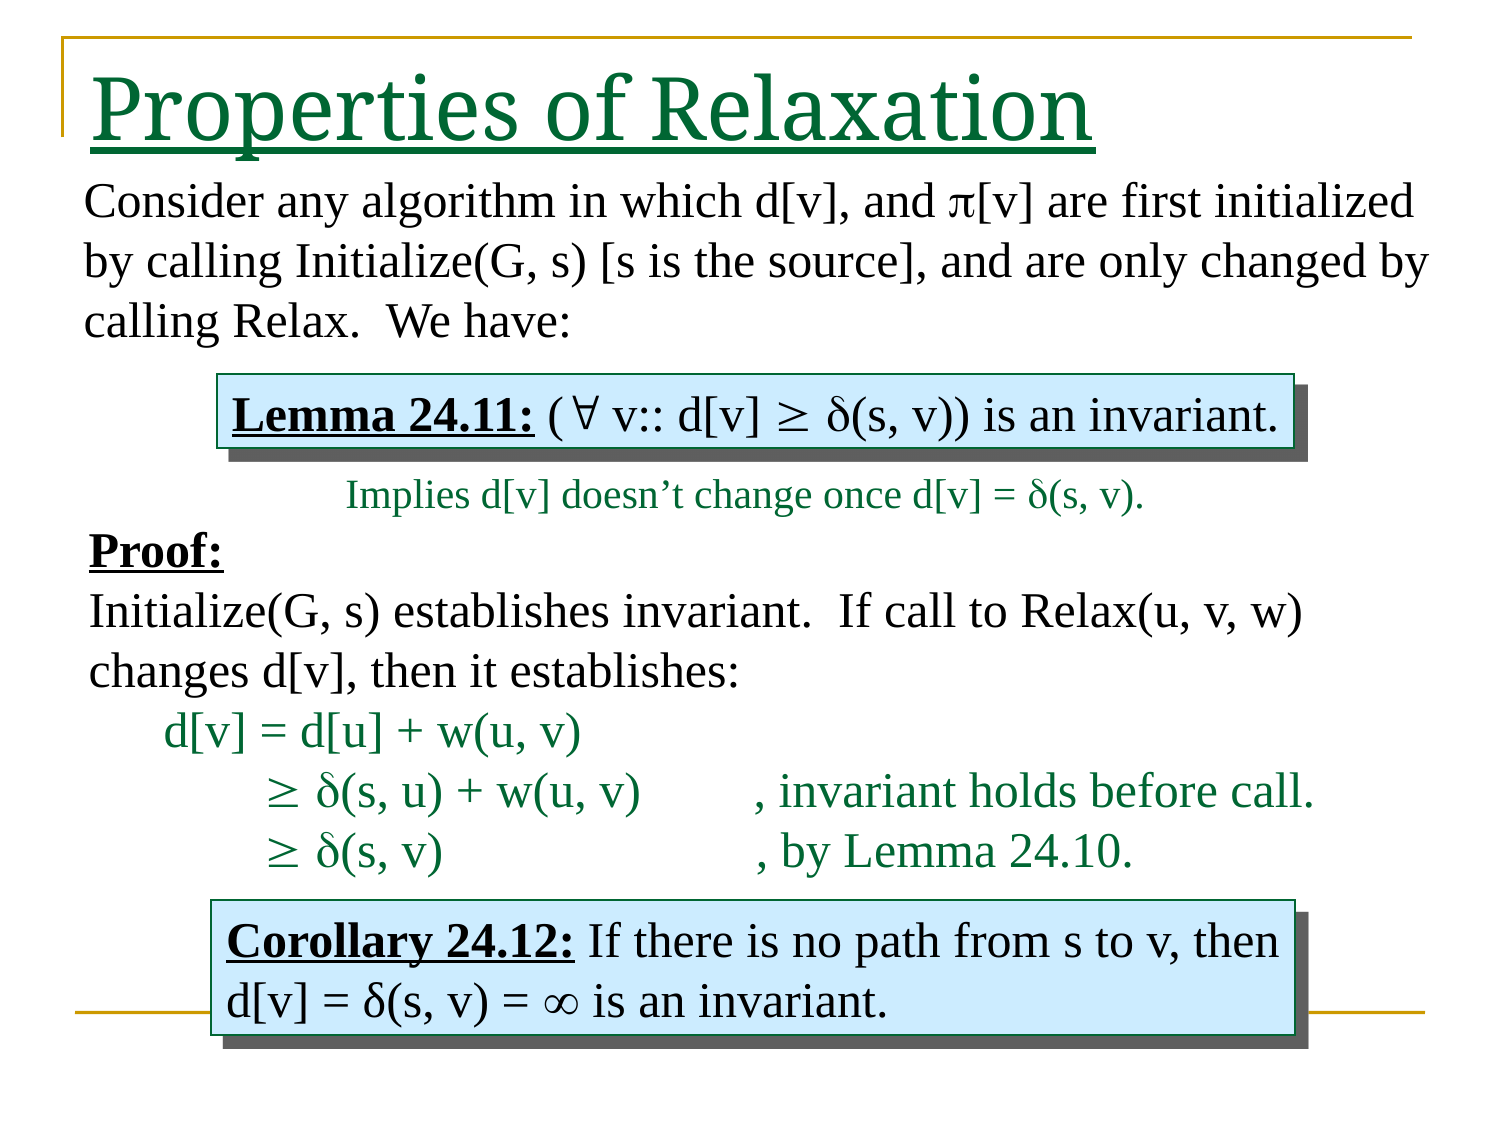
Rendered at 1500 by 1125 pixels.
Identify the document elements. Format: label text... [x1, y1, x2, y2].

text_box Consider any algorithm in which d[v], and [v] are first initialized by calling Initialize(G, s) [s is the source], and are only changed by calling Relax. We have: [68, 160, 1445, 356]
text_box Lemma 24.11: ( v:: d[v]  (s, v)) is an invariant. [217, 373, 1295, 449]
title Properties of Relaxation [74, 45, 1426, 160]
text_box Proof: Initialize(G, s) establishes invariant. If call to Relax(u, v, w) changes d[v], then it establishes: d[v] = d[u] + w(u, v)  (s, u) + w(u, v) , invariant holds before call.  (s, v) , by Lemma 24.10. [73, 509, 1331, 885]
text_box Implies d[v] doesn’t change once d[v] = (s, v). [330, 459, 1170, 509]
text_box Corollary 24.12: If there is no path from s to v, then d[v] = δ(s, v) =  is an invariant. [211, 899, 1296, 1035]
